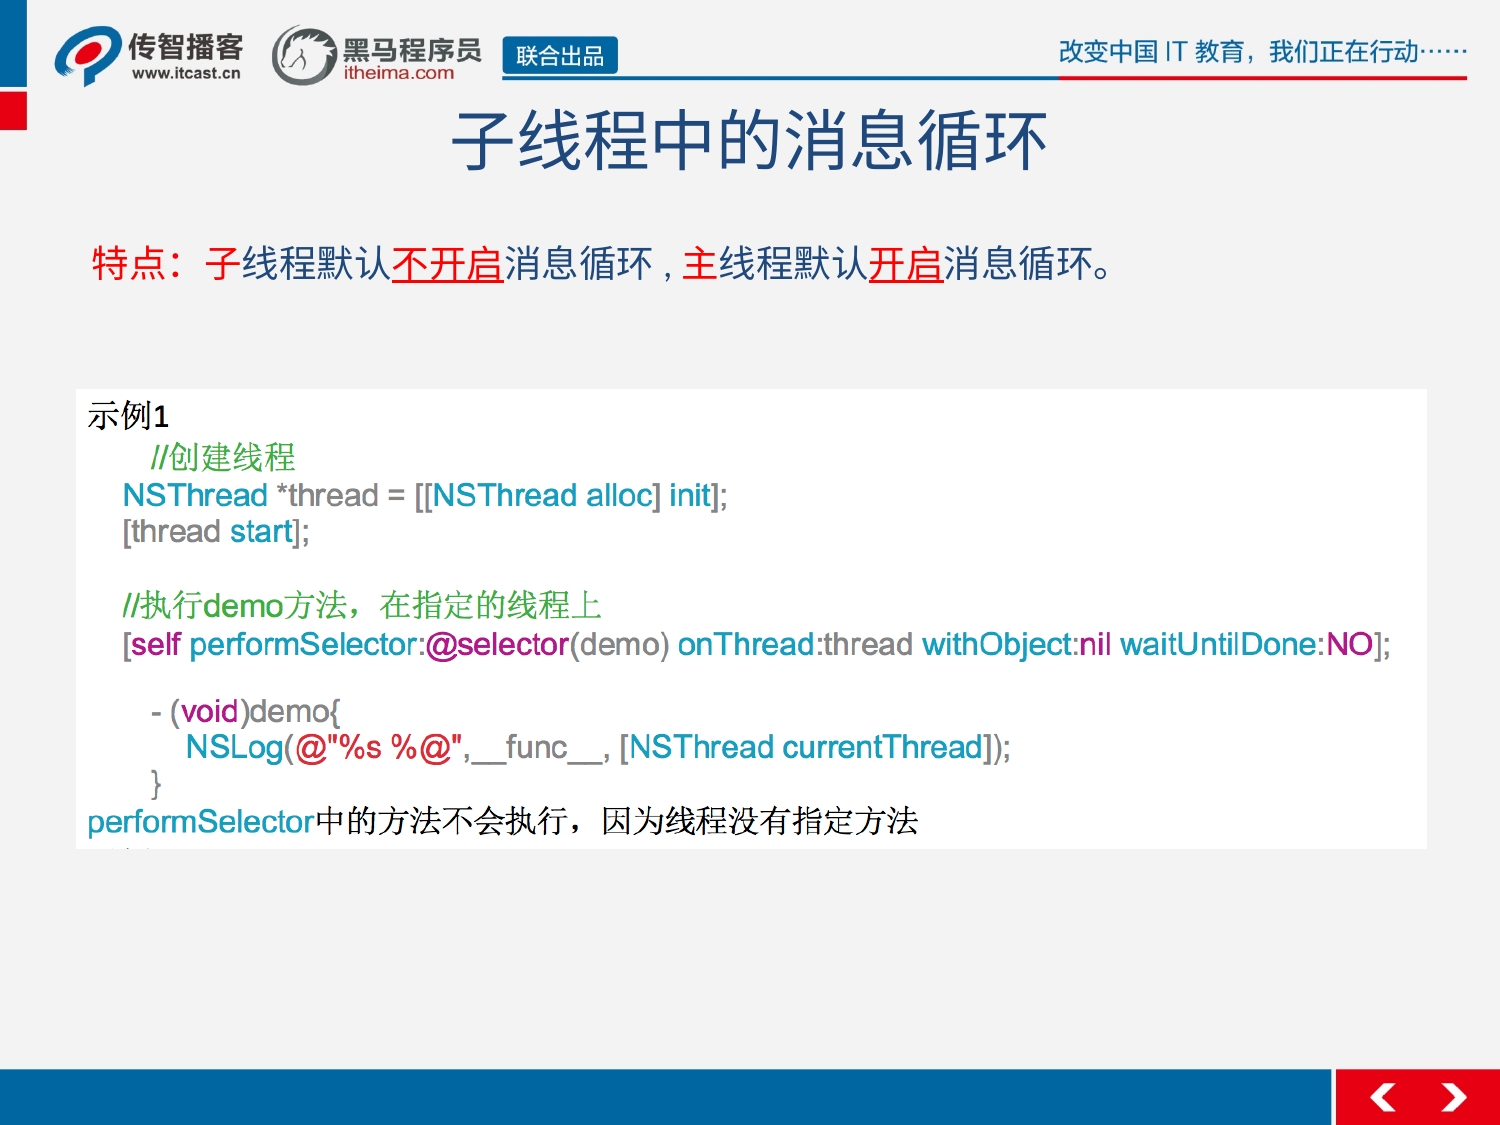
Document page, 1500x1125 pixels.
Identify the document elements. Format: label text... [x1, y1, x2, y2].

title 子线程中的消息循环 [75, 45, 1425, 233]
picture [0, 0, 1500, 1125]
text_box 特点：子线程默认不开启消息循环,主线程默认开启消息循环。 [76, 232, 1188, 293]
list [76, 389, 1428, 849]
